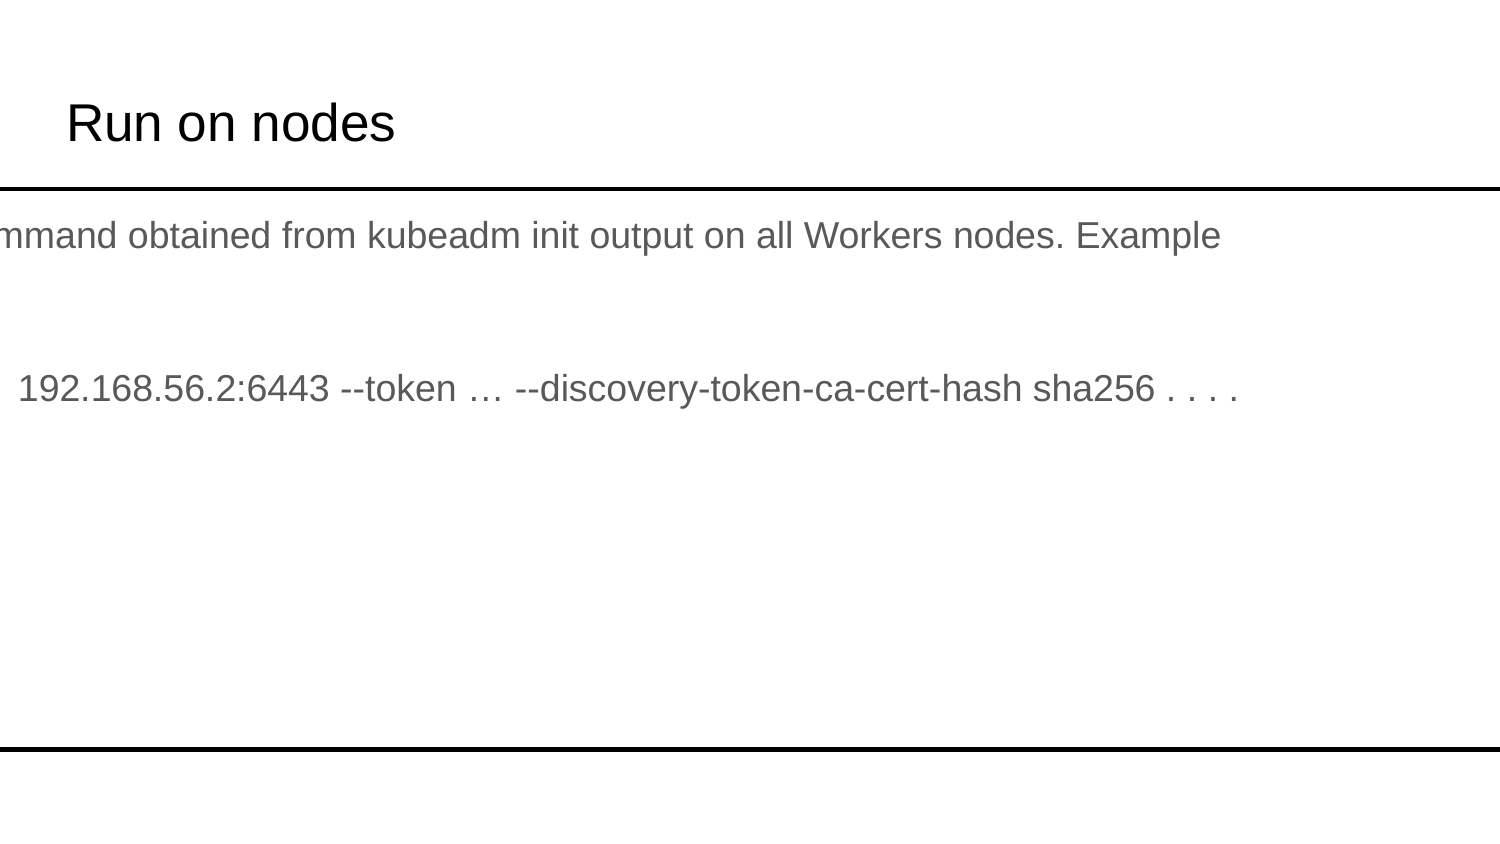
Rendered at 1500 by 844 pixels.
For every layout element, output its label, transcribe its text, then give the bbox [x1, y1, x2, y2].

title Run on nodes [51, 72, 1449, 167]
list Run the join command obtained from kubeadm init output on all Workers nodes. Example kubeadm join \ 192.168.56.2:6443 --token … --discovery-token-ca-cert-hash sha256 . . . . [0, 189, 1500, 750]
